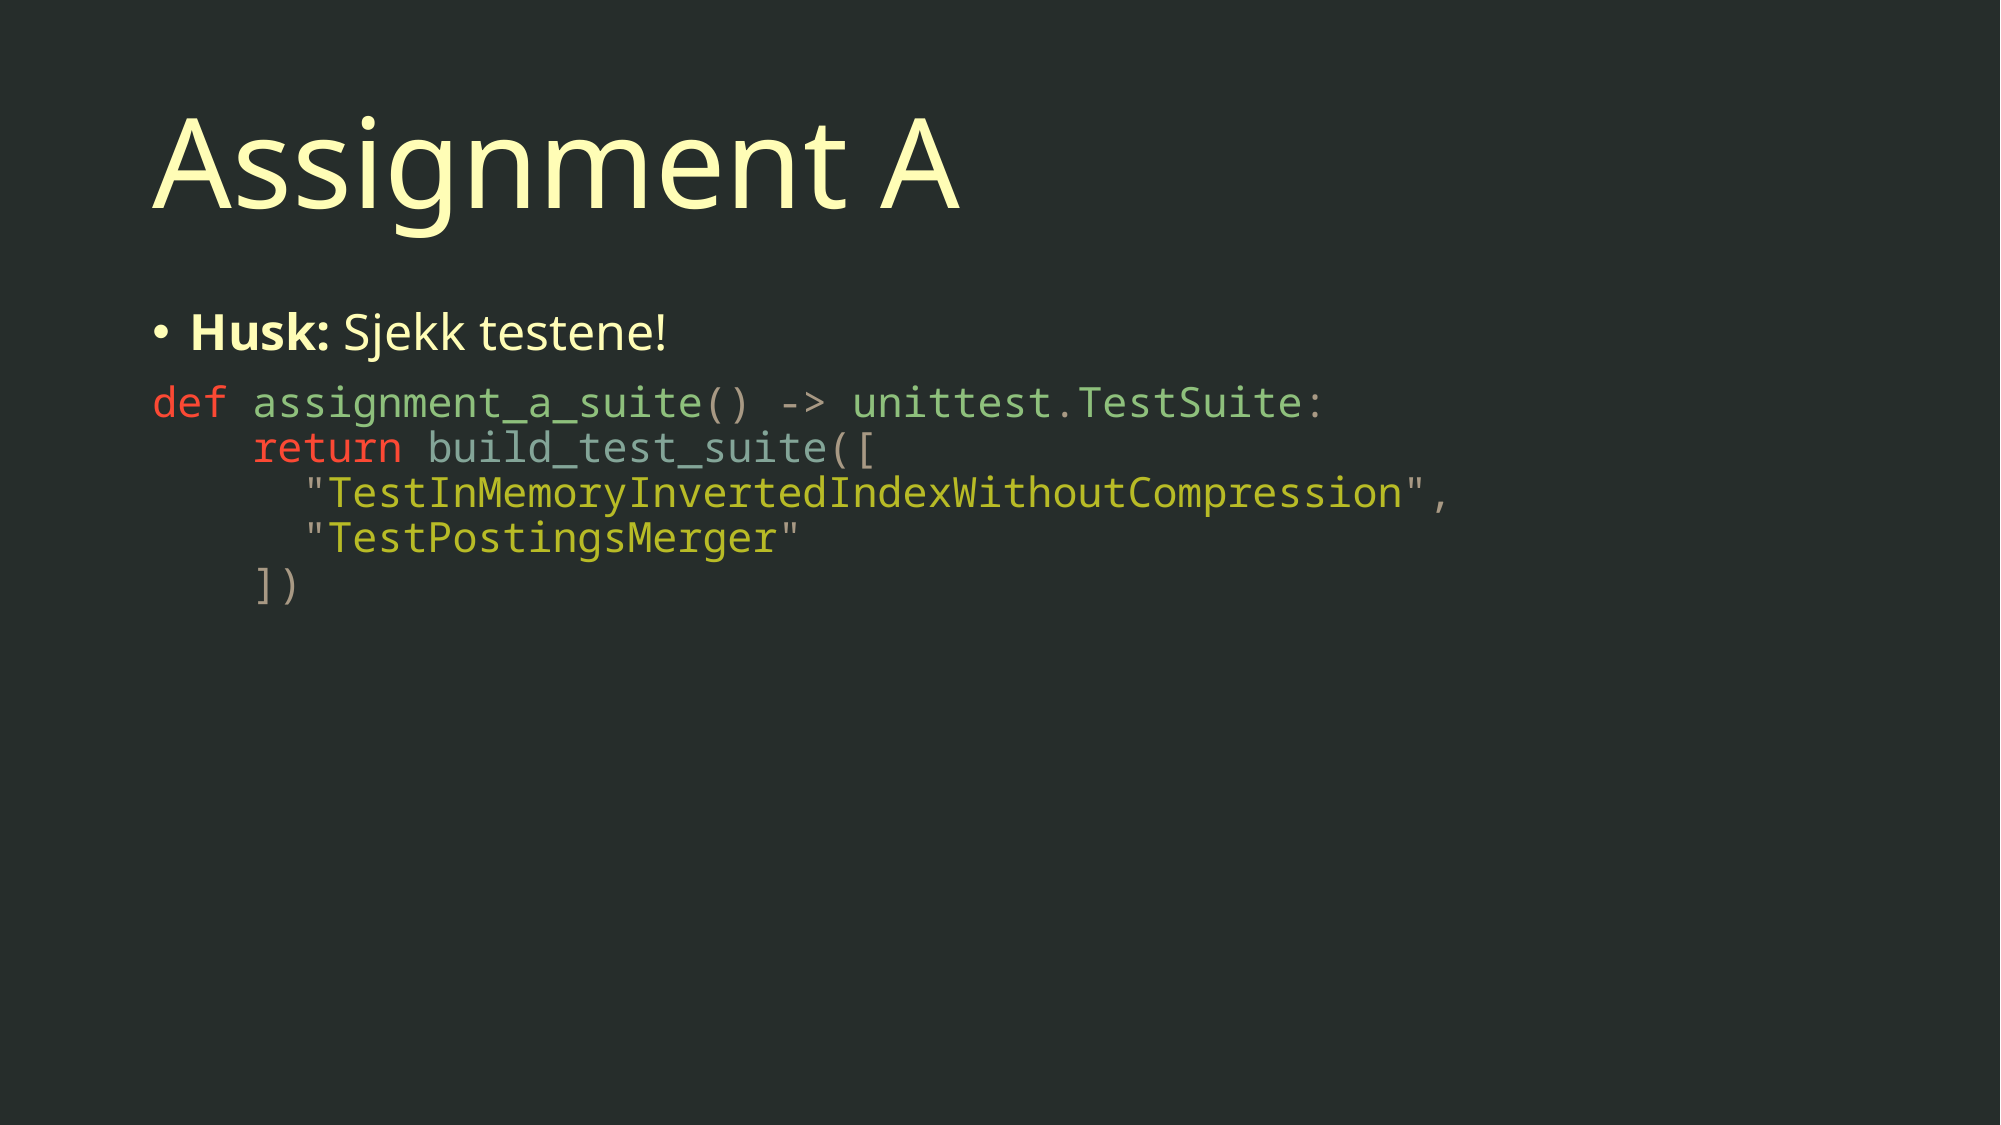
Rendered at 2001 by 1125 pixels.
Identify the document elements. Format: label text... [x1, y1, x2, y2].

title Assignment A [137, 59, 1863, 278]
list Husk: Sjekk testene! def assignment_a_suite() -> unittest.TestSuite: return build_test_suite([ "TestInMemoryInvertedIndexWithoutCompression", "TestPostingsMerger" ]) [137, 299, 1863, 1014]
